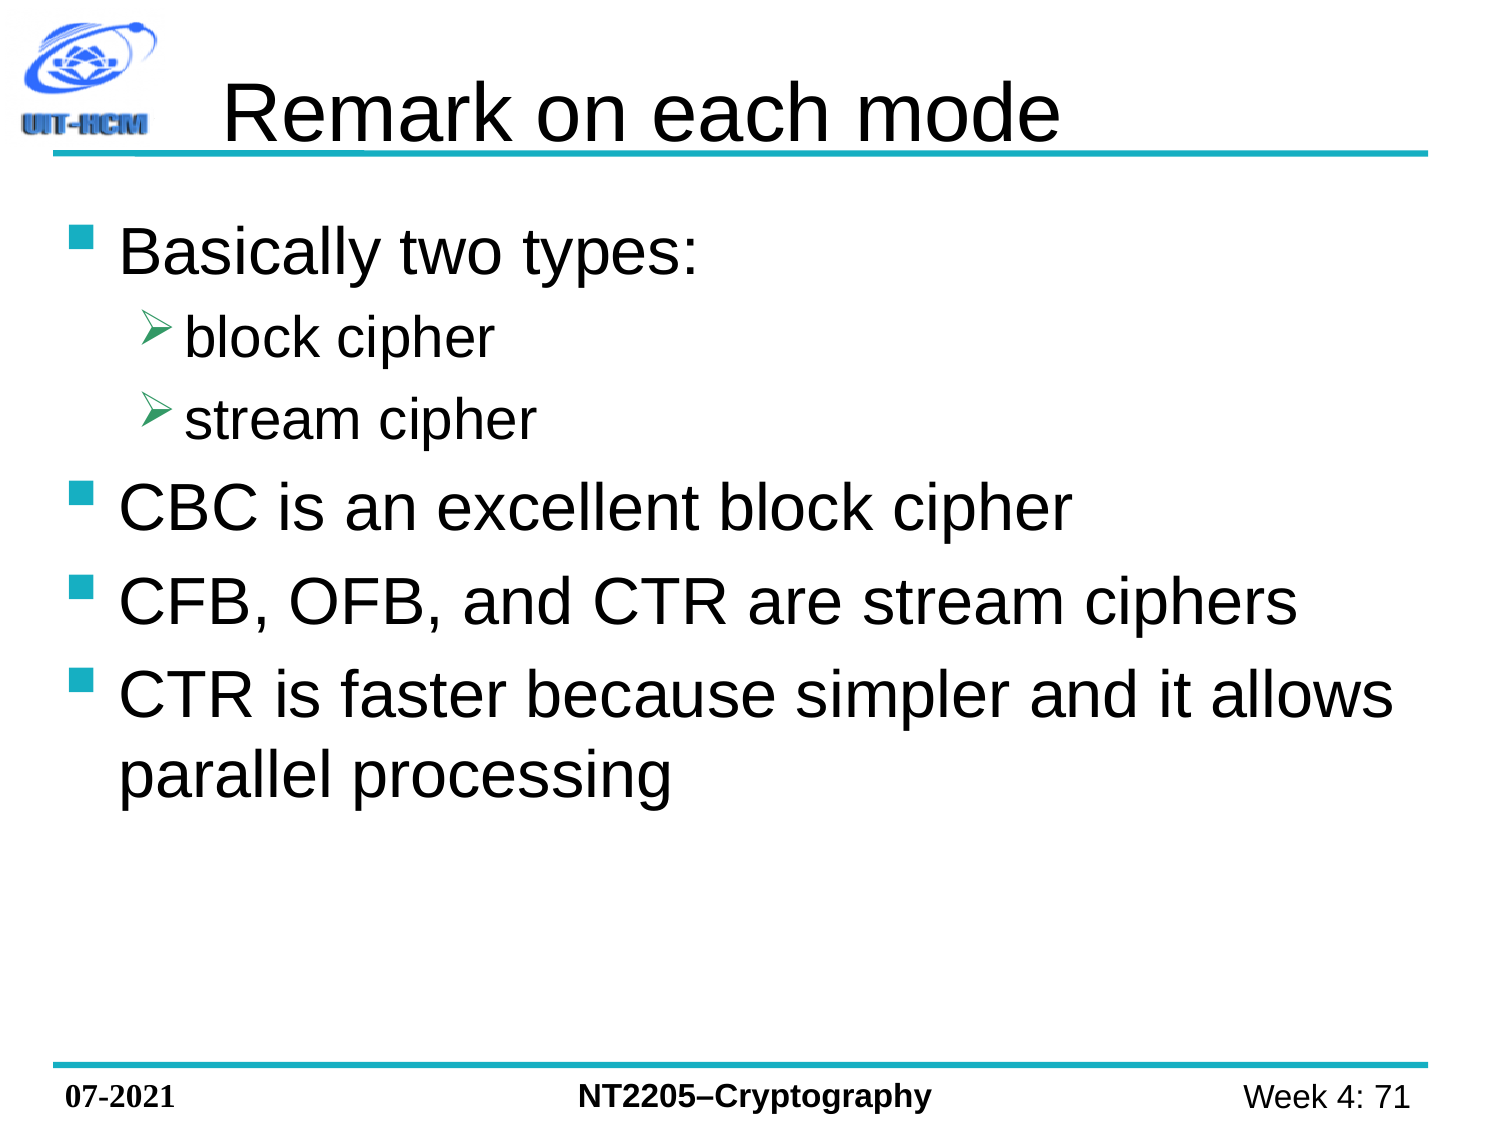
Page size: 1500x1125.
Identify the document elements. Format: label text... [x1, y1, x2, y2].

picture [5, 8, 174, 147]
list Basically two types: block cipher stream cipher CBC is an excellent block cipher CFB, OFB, and CTR are stream ciphers CTR is faster because simpler and it allows parallel processing [47, 200, 1459, 1010]
title Remark on each mode [206, 42, 1412, 173]
